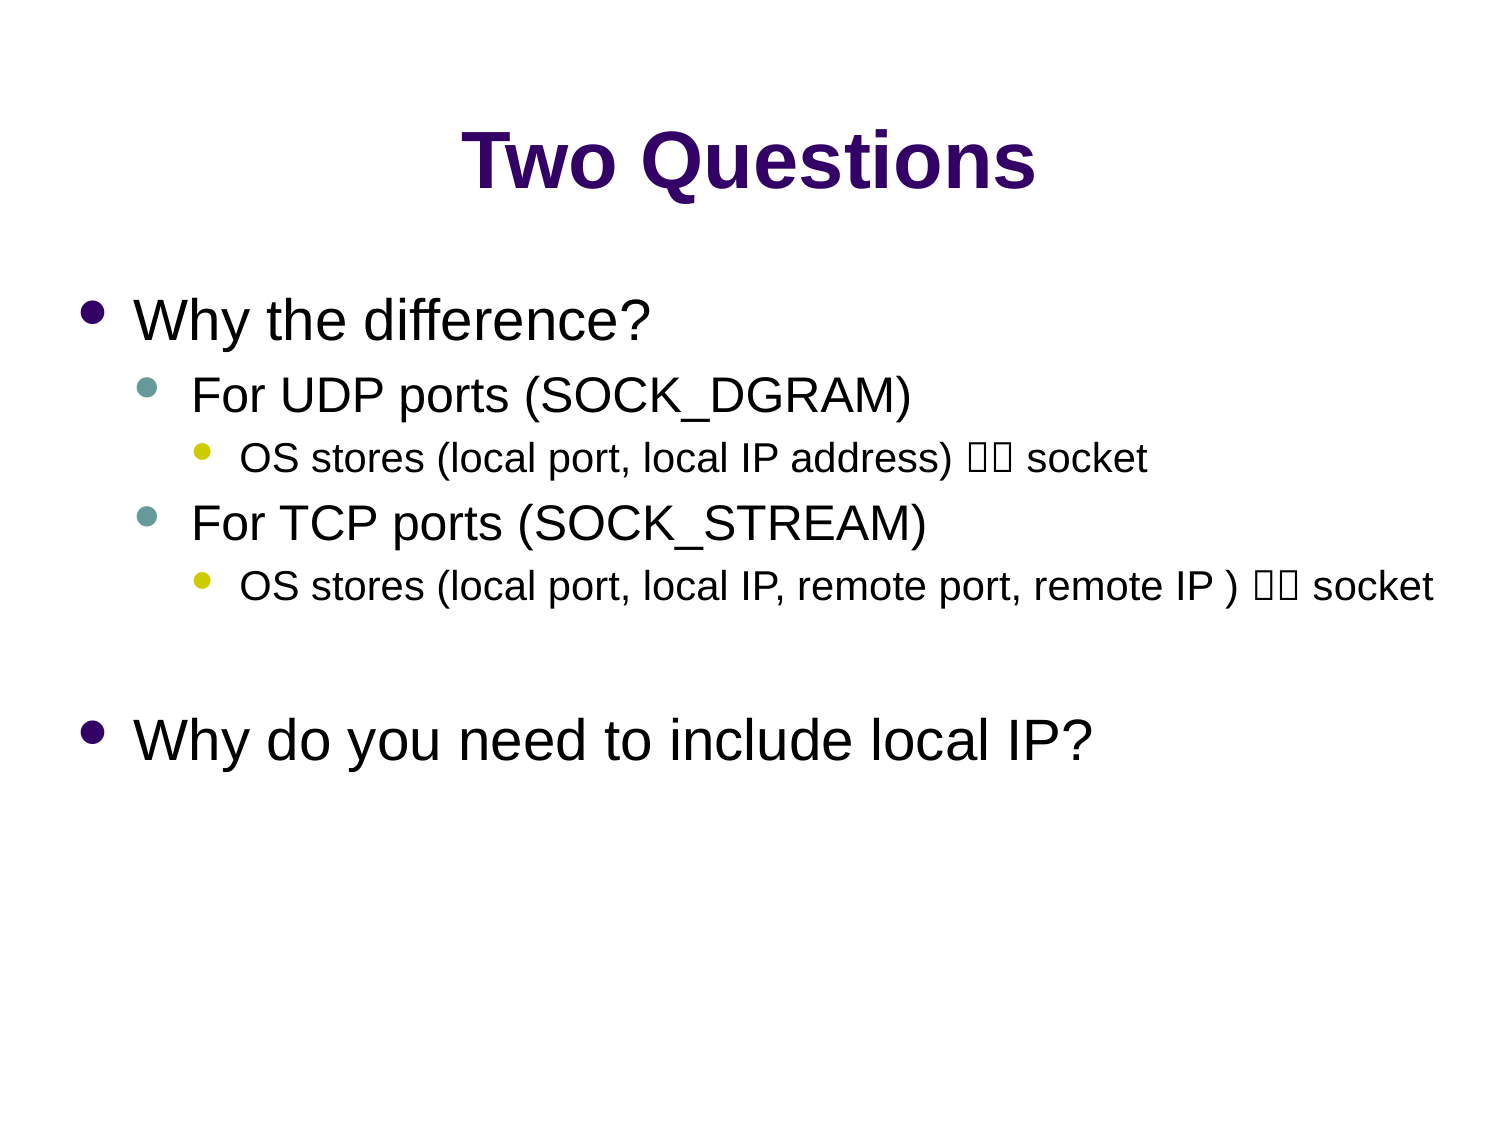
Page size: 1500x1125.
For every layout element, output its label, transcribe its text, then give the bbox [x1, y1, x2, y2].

title Two Questions [75, 20, 1425, 213]
list Why the difference? For UDP ports (SOCK_DGRAM) OS stores (local port, local IP address)  socket For TCP ports (SOCK_STREAM) OS stores (local port, local IP, remote port, remote IP )  socket Why do you need to include local IP? [62, 275, 1500, 975]
